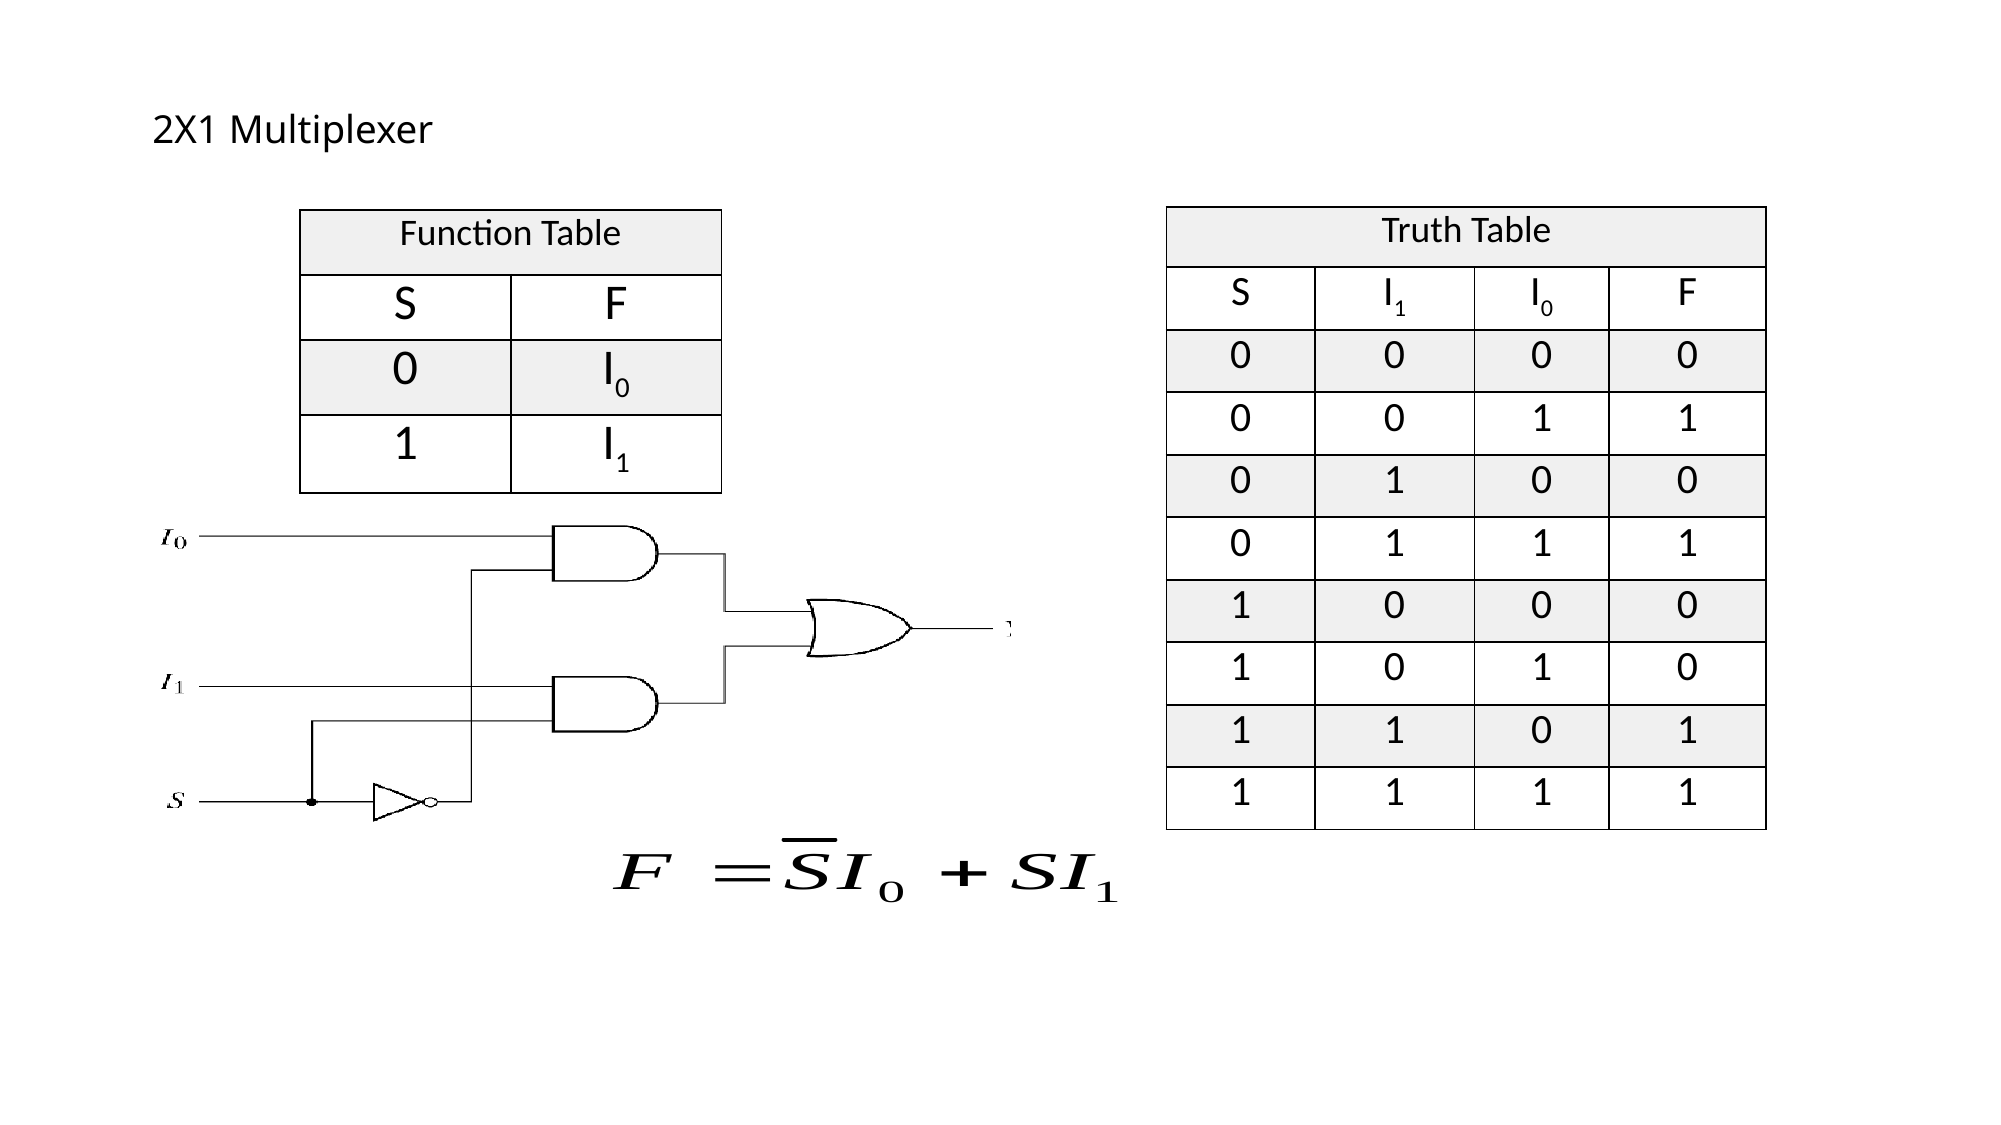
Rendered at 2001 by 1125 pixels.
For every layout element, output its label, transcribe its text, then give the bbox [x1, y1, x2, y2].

table_cell 0 [1316, 581, 1474, 641]
table_cell 0 [1316, 643, 1474, 704]
table_cell 0 [301, 341, 510, 414]
table_cell 1 [1316, 518, 1474, 579]
table_cell 0 [1316, 393, 1474, 454]
table_cell I1 [1316, 268, 1474, 329]
table_cell I0 [512, 341, 721, 414]
table_cell 1 [301, 416, 510, 492]
table_cell I0 [1475, 268, 1608, 329]
table_cell 1 [1316, 768, 1474, 829]
table_cell 0 [1610, 581, 1765, 641]
table_cell 1 [1167, 706, 1314, 766]
table_cell 1 [1610, 393, 1765, 454]
table_cell 0 [1167, 331, 1314, 391]
title 2X1 Multiplexer [137, 59, 1863, 207]
table_cell 0 [1167, 456, 1314, 516]
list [160, 520, 1011, 876]
table_cell S [1167, 268, 1314, 329]
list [595, 827, 1134, 916]
table_cell 1 [1475, 393, 1608, 454]
table_cell 1 [1610, 768, 1765, 829]
table_cell 0 [1475, 706, 1608, 766]
table_cell I1 [512, 416, 721, 492]
table_header Truth Table [1167, 208, 1765, 266]
table_header Function Table [301, 211, 721, 274]
table_cell F [512, 276, 721, 339]
table_cell 0 [1475, 331, 1608, 391]
table_cell 0 [1610, 643, 1765, 704]
table_cell 1 [1610, 706, 1765, 766]
table_cell 1 [1475, 768, 1608, 829]
table_cell F [1610, 268, 1765, 329]
table_cell 0 [1475, 581, 1608, 641]
table_cell 0 [1610, 456, 1765, 516]
table_cell 0 [1610, 331, 1765, 391]
table_cell 0 [1316, 331, 1474, 391]
table_cell 1 [1167, 768, 1314, 829]
table_cell 0 [1475, 456, 1608, 516]
table_cell 1 [1167, 581, 1314, 641]
table_cell S [301, 276, 510, 339]
table_cell 1 [1475, 518, 1608, 579]
table_cell 1 [1167, 643, 1314, 704]
table_cell 1 [1475, 643, 1608, 704]
table_cell 1 [1316, 456, 1474, 516]
table_cell 1 [1610, 518, 1765, 579]
table_cell 0 [1167, 518, 1314, 579]
table_cell 1 [1316, 706, 1474, 766]
table_cell 0 [1167, 393, 1314, 454]
